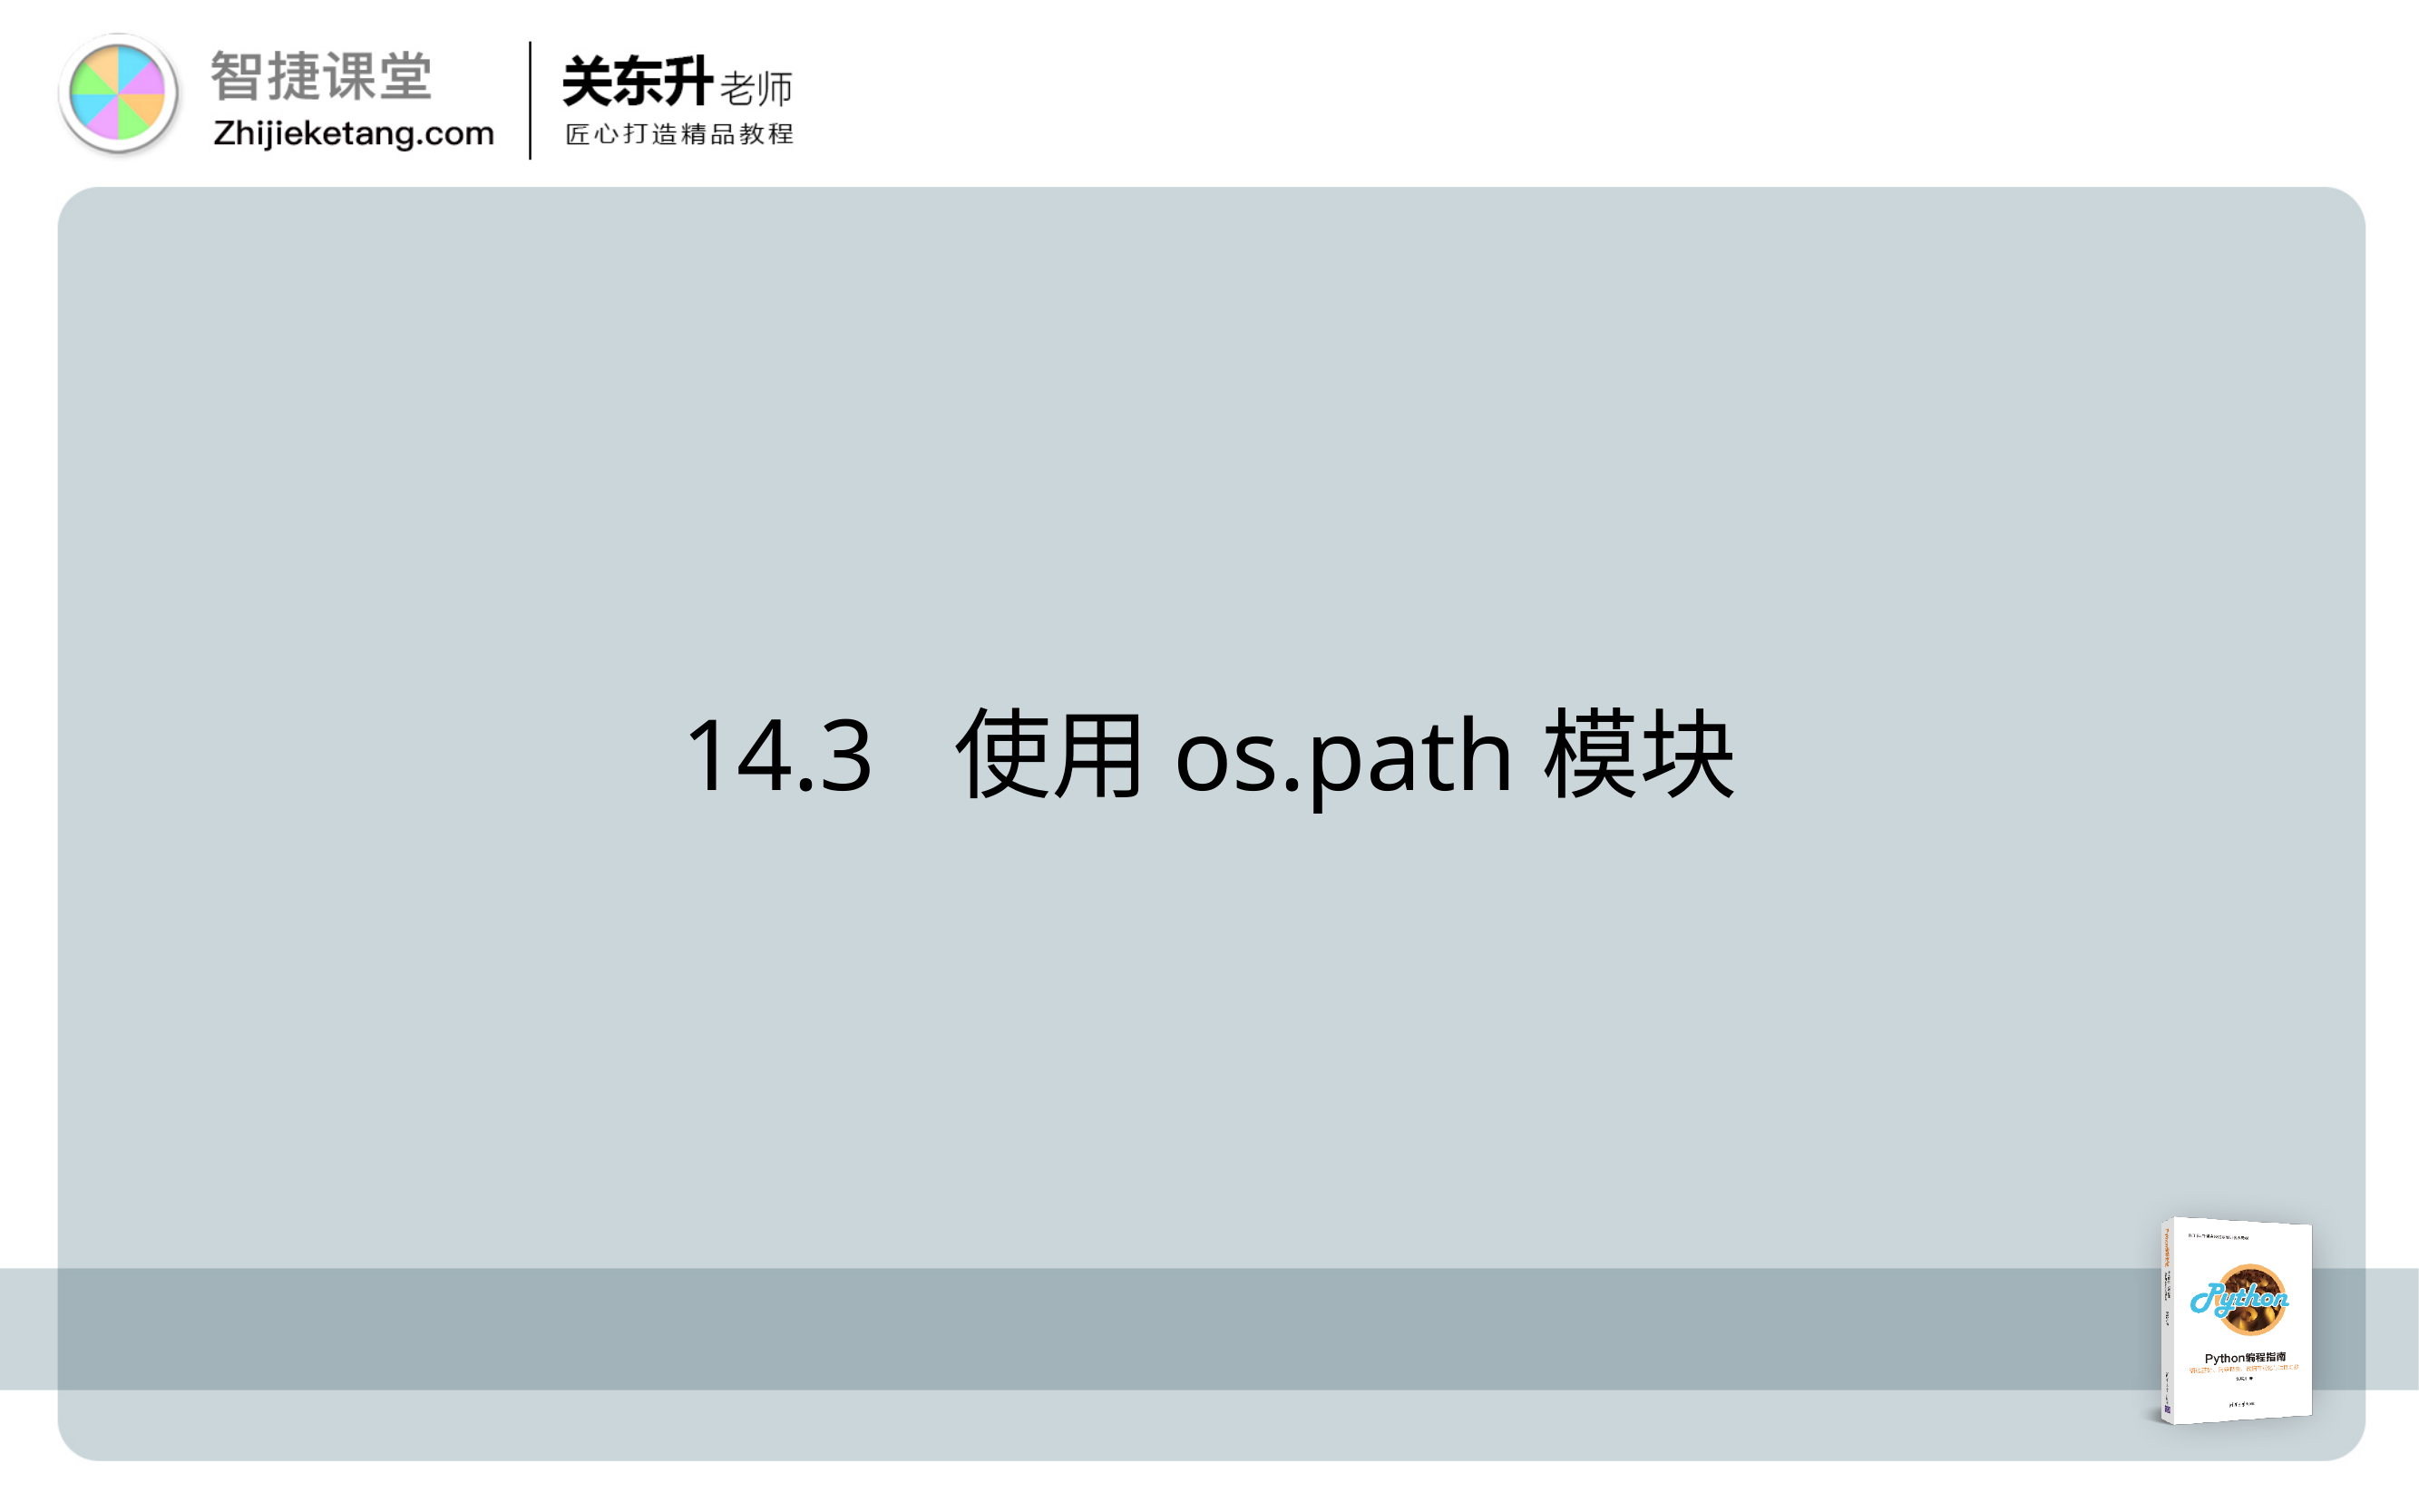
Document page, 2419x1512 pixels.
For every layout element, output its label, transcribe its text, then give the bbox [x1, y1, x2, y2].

title 14.3 使用os.path模块 [448, 494, 1971, 1008]
picture [0, 0, 2419, 1512]
